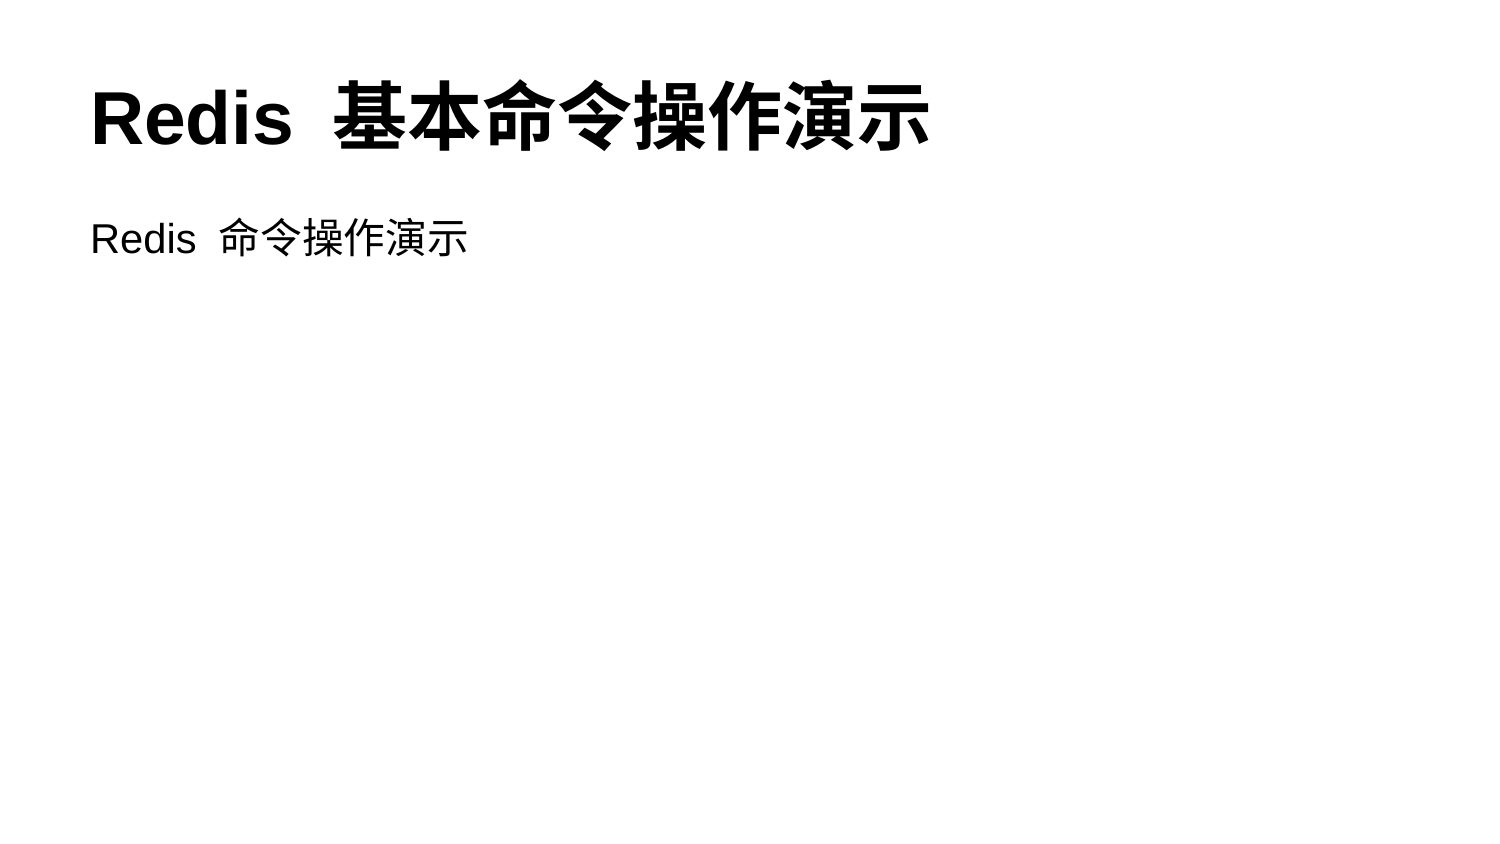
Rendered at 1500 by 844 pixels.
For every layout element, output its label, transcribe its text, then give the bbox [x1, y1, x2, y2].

text_box Redis 命令操作演示 [74, 196, 1425, 784]
title Redis 基本命令操作演示 [75, 33, 1425, 175]
